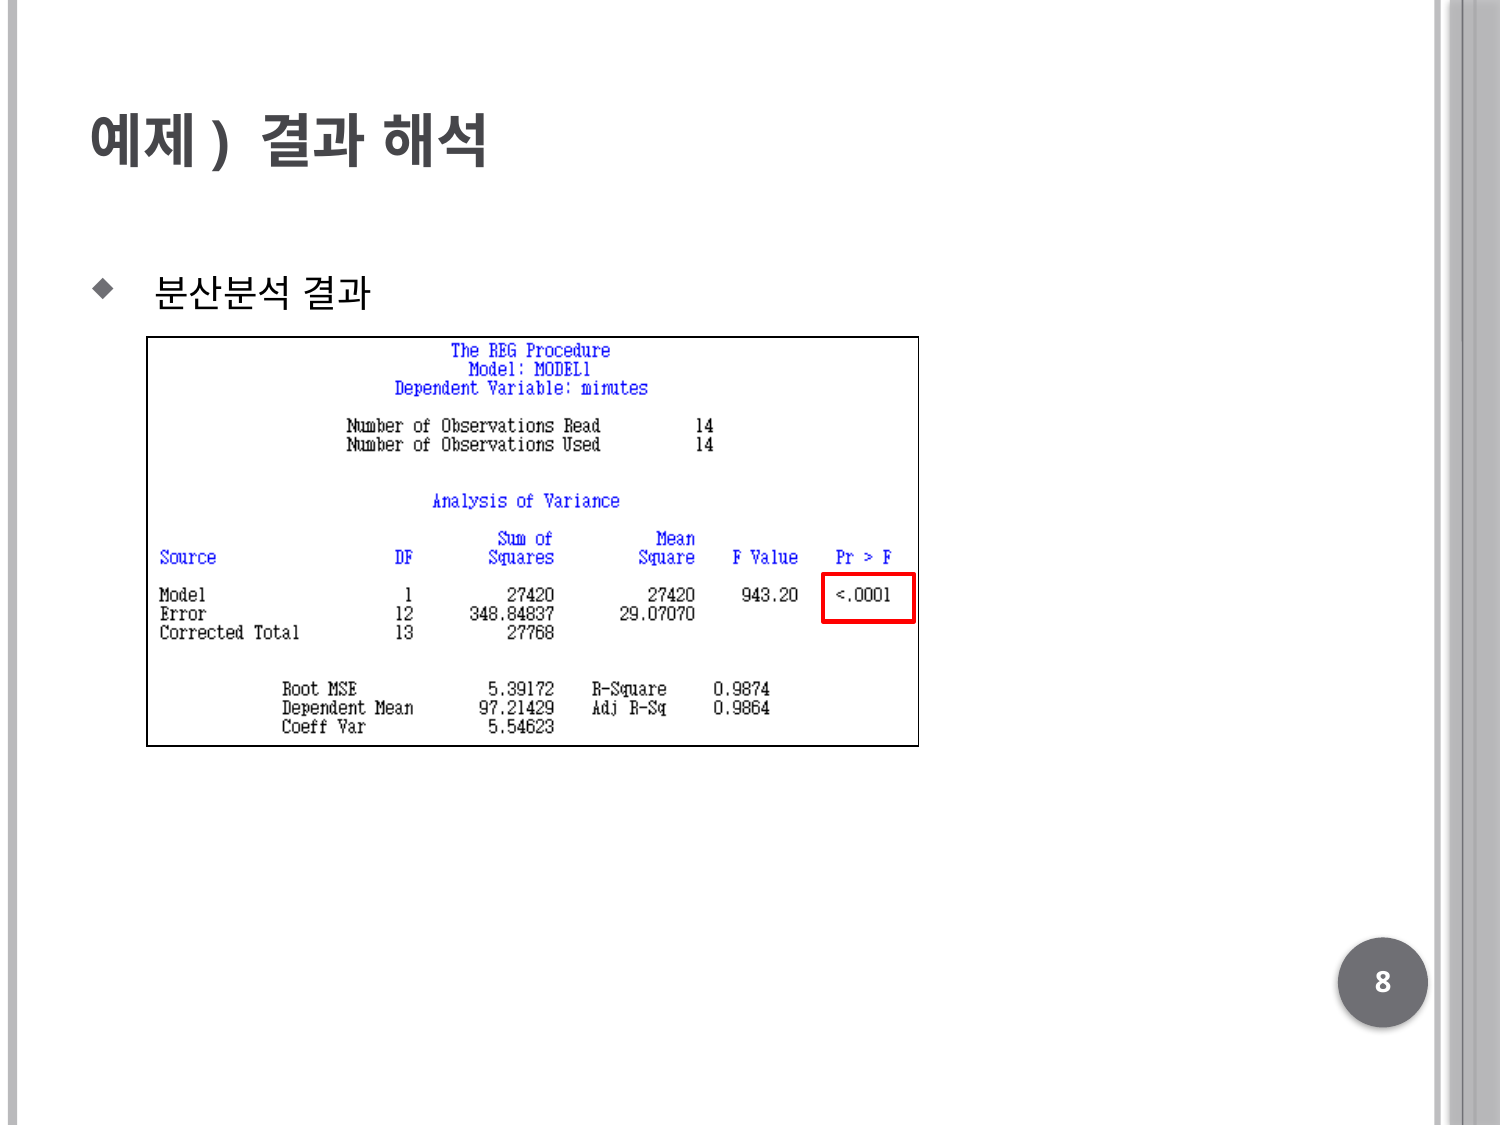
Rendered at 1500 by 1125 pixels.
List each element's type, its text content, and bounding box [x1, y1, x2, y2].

list 분산분석 결과 [75, 262, 1300, 1062]
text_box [147, 337, 919, 746]
slide_number 8 [1333, 940, 1434, 1027]
title 예제) 결과 해석 [75, 45, 1300, 233]
